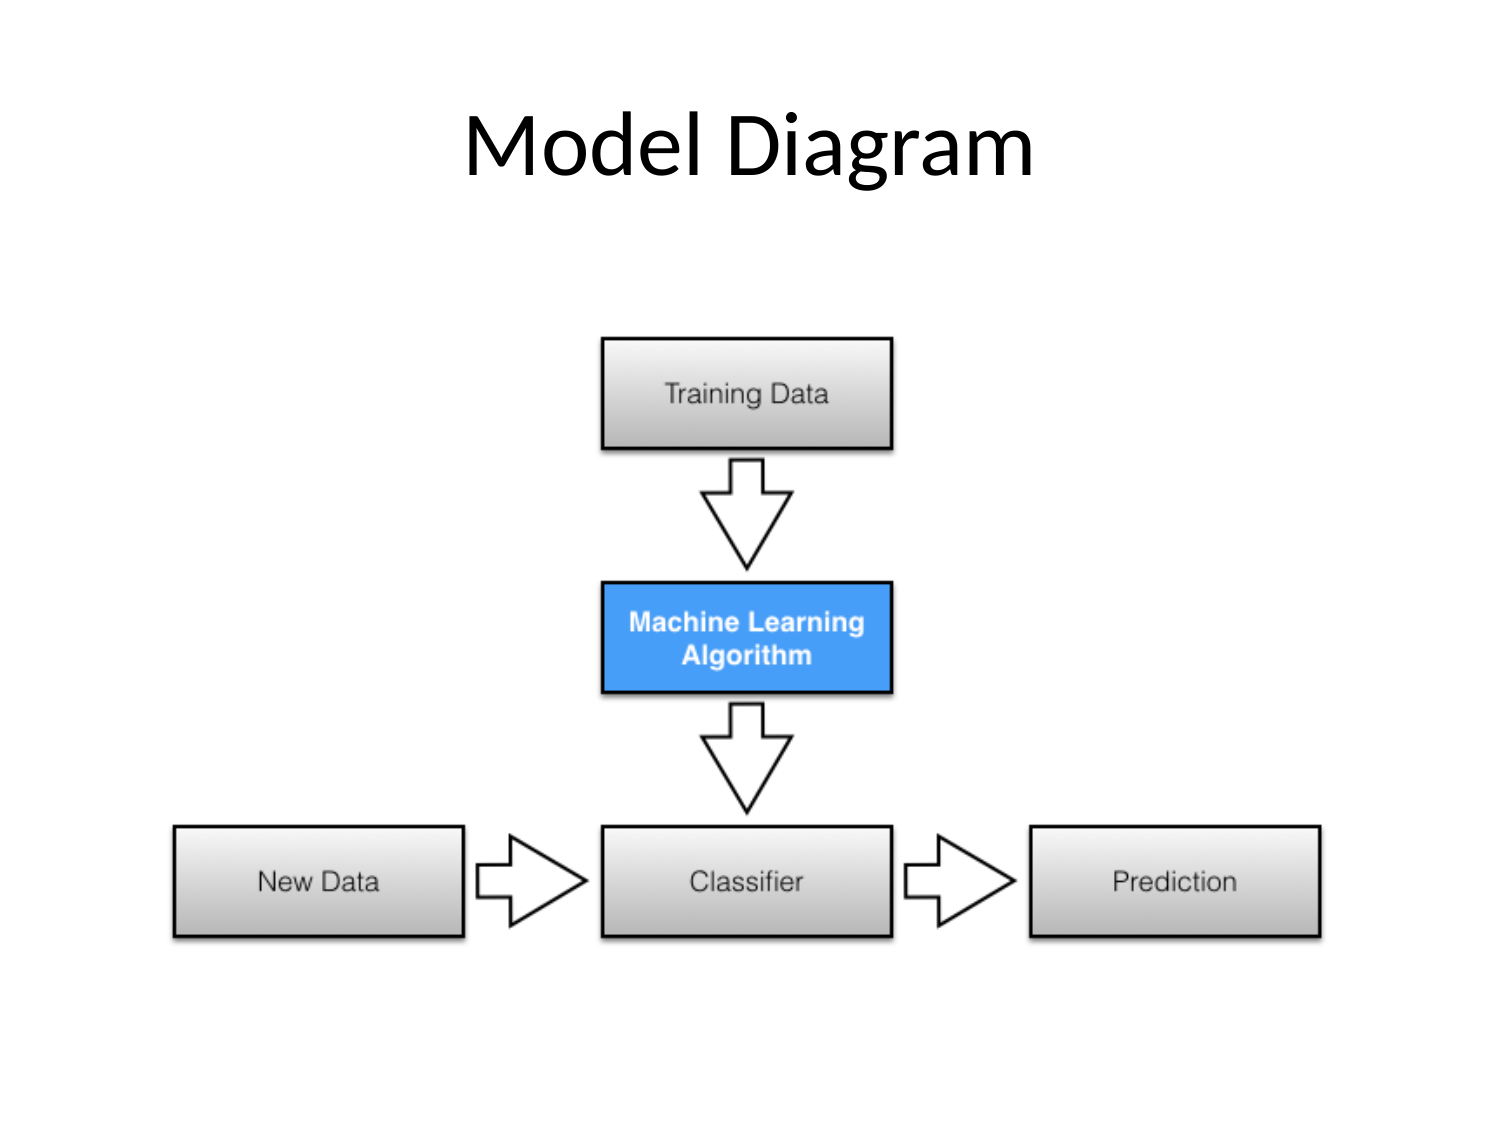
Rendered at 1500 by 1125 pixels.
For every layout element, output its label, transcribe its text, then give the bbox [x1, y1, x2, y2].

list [140, 271, 1348, 989]
title Model Diagram [75, 45, 1425, 233]
